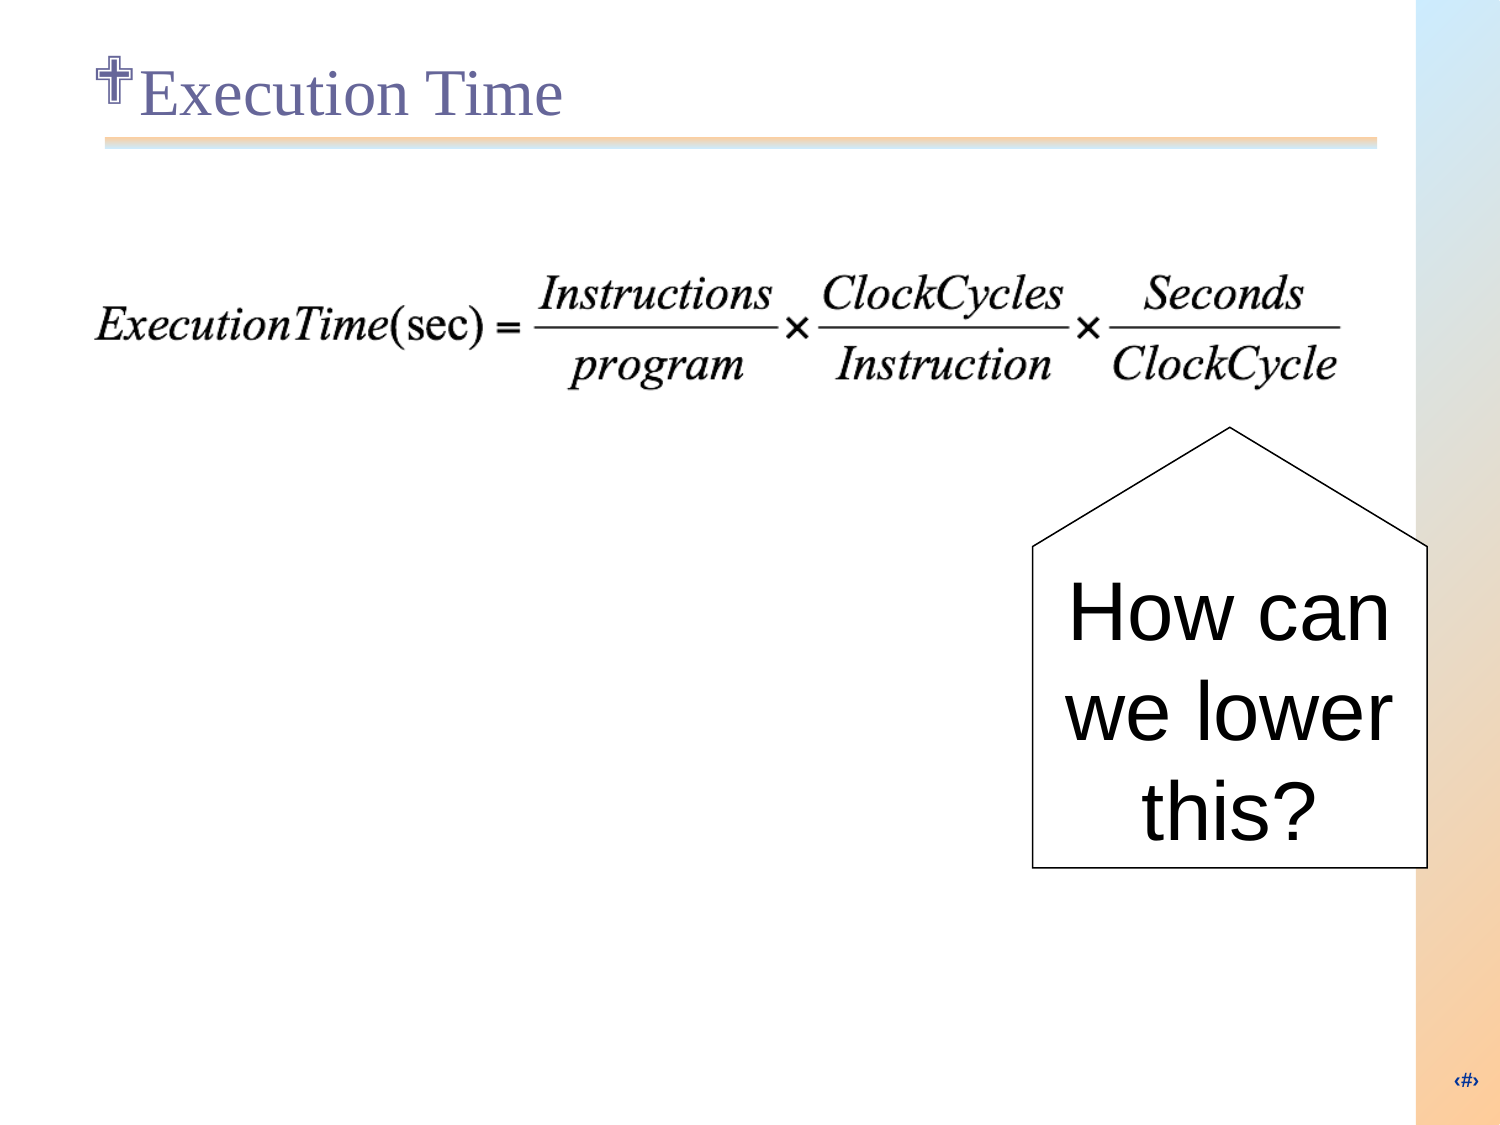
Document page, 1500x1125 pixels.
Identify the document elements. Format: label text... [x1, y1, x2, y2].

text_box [1032, 427, 1428, 869]
title Execution Time [91, 25, 1368, 152]
picture [87, 262, 1351, 398]
